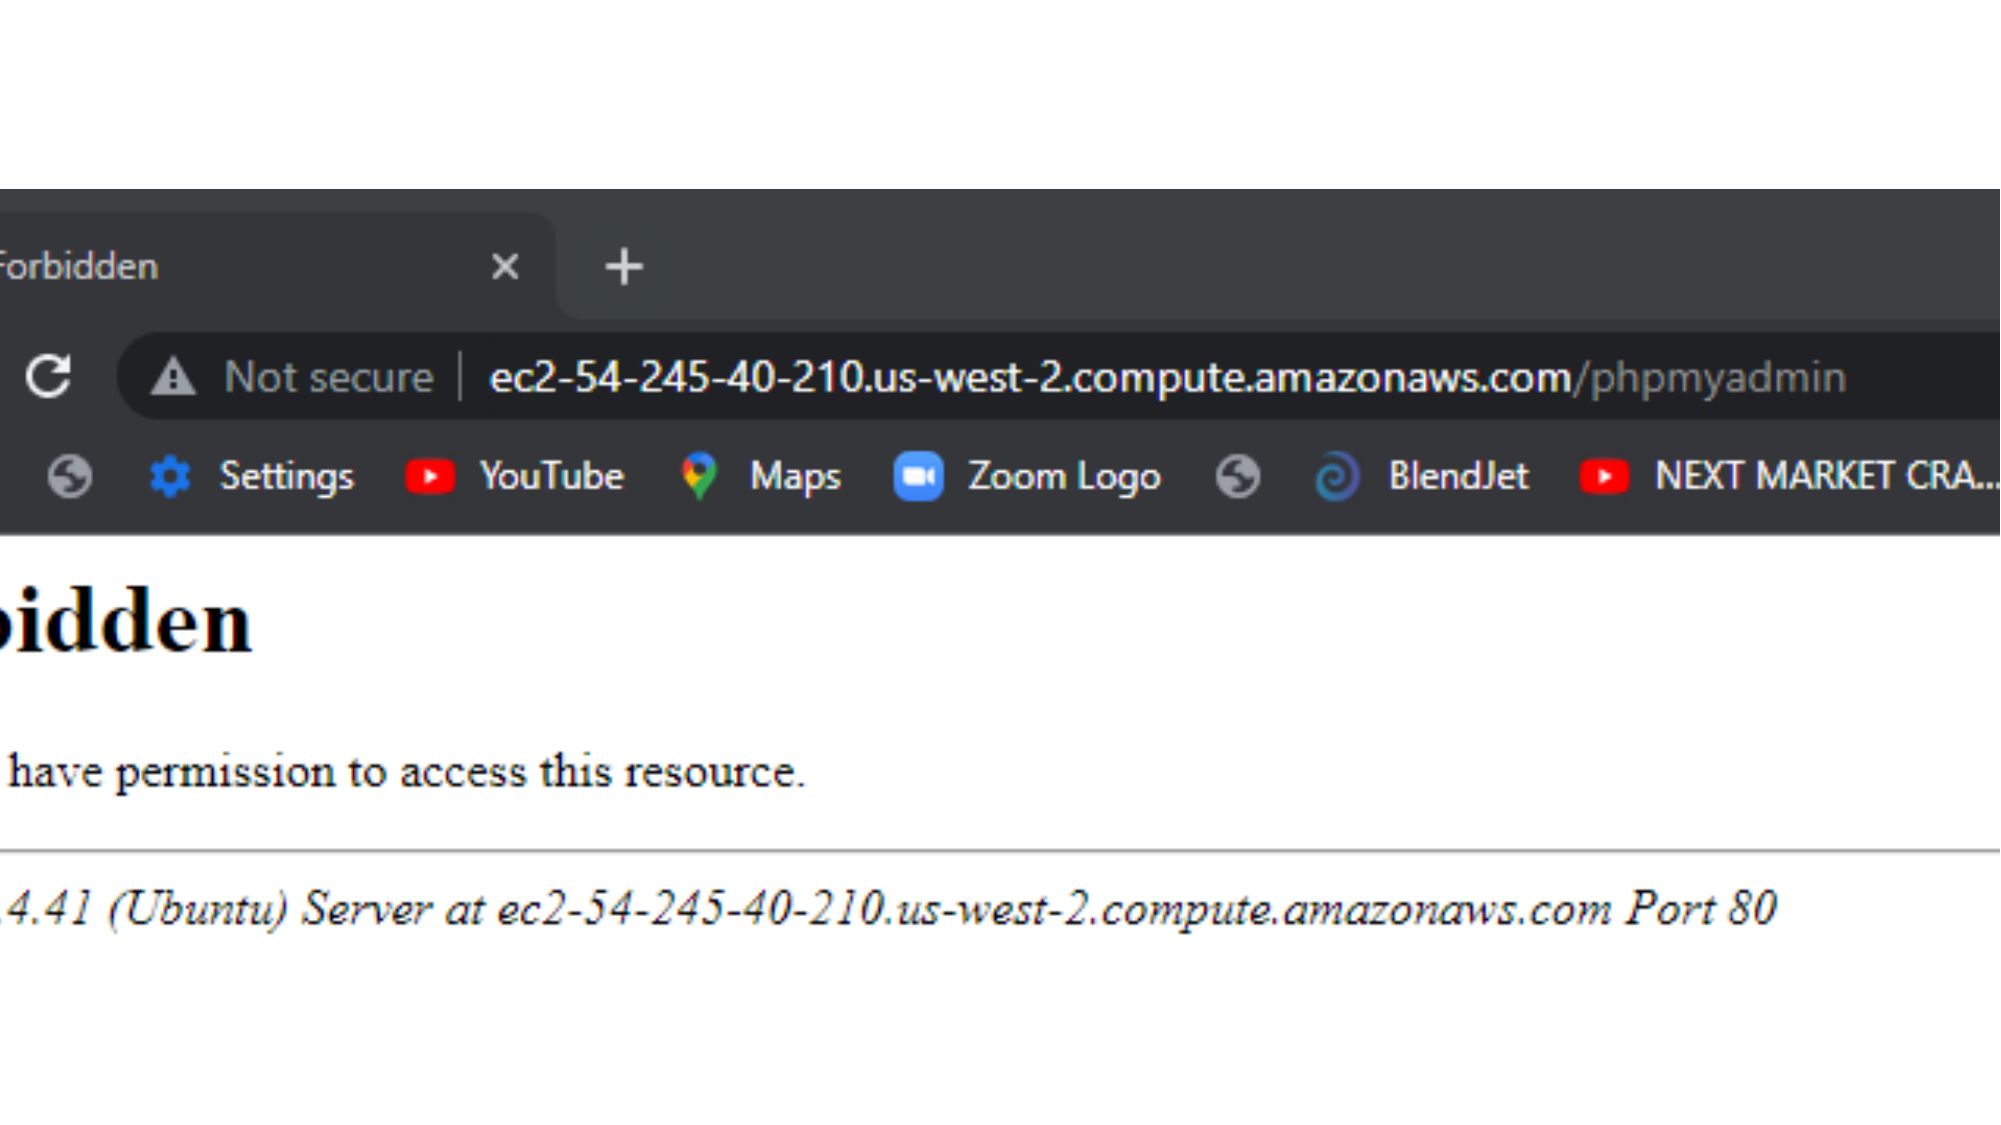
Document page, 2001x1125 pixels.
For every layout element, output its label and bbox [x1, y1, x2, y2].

picture [0, 189, 2000, 1125]
